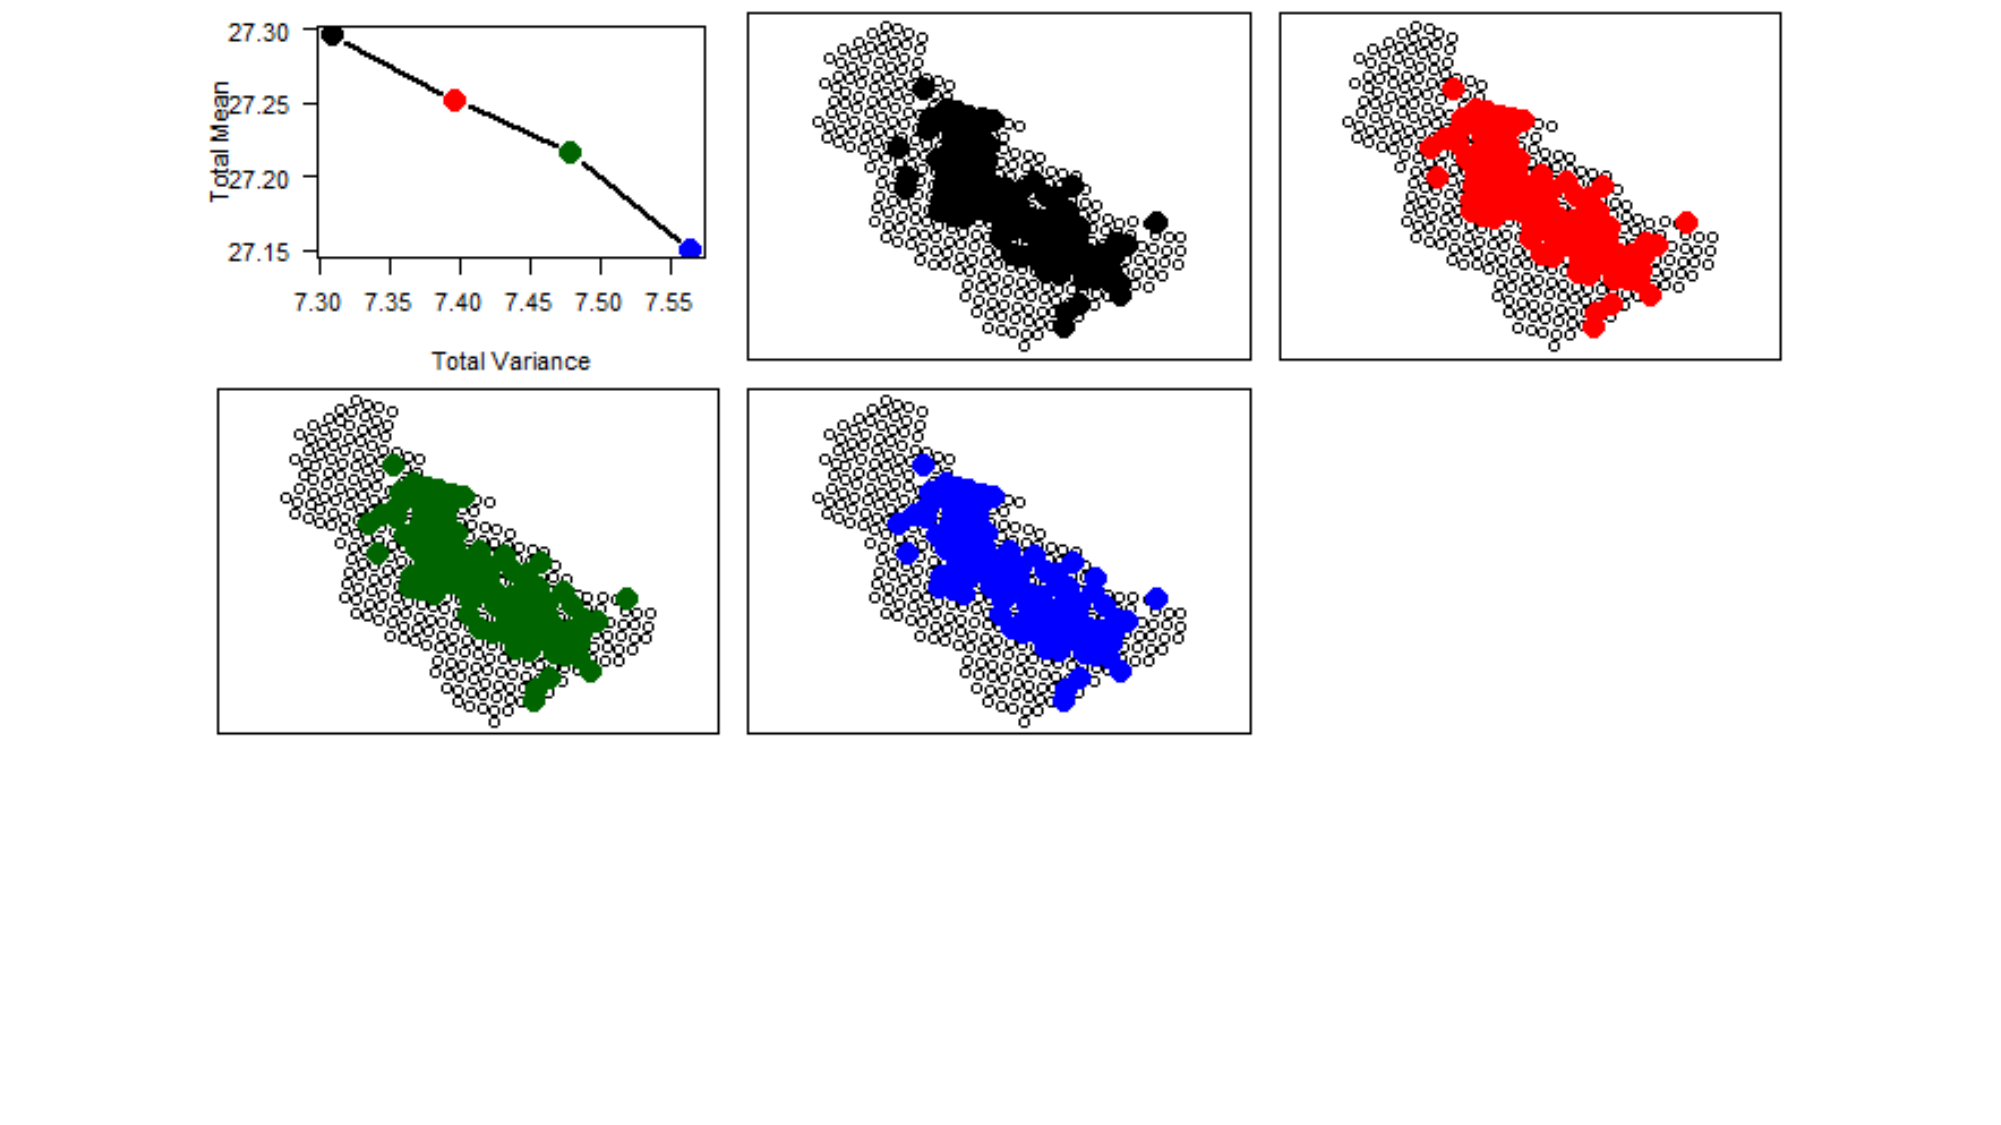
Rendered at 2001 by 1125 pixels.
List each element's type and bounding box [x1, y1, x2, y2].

picture [204, 0, 1796, 1125]
